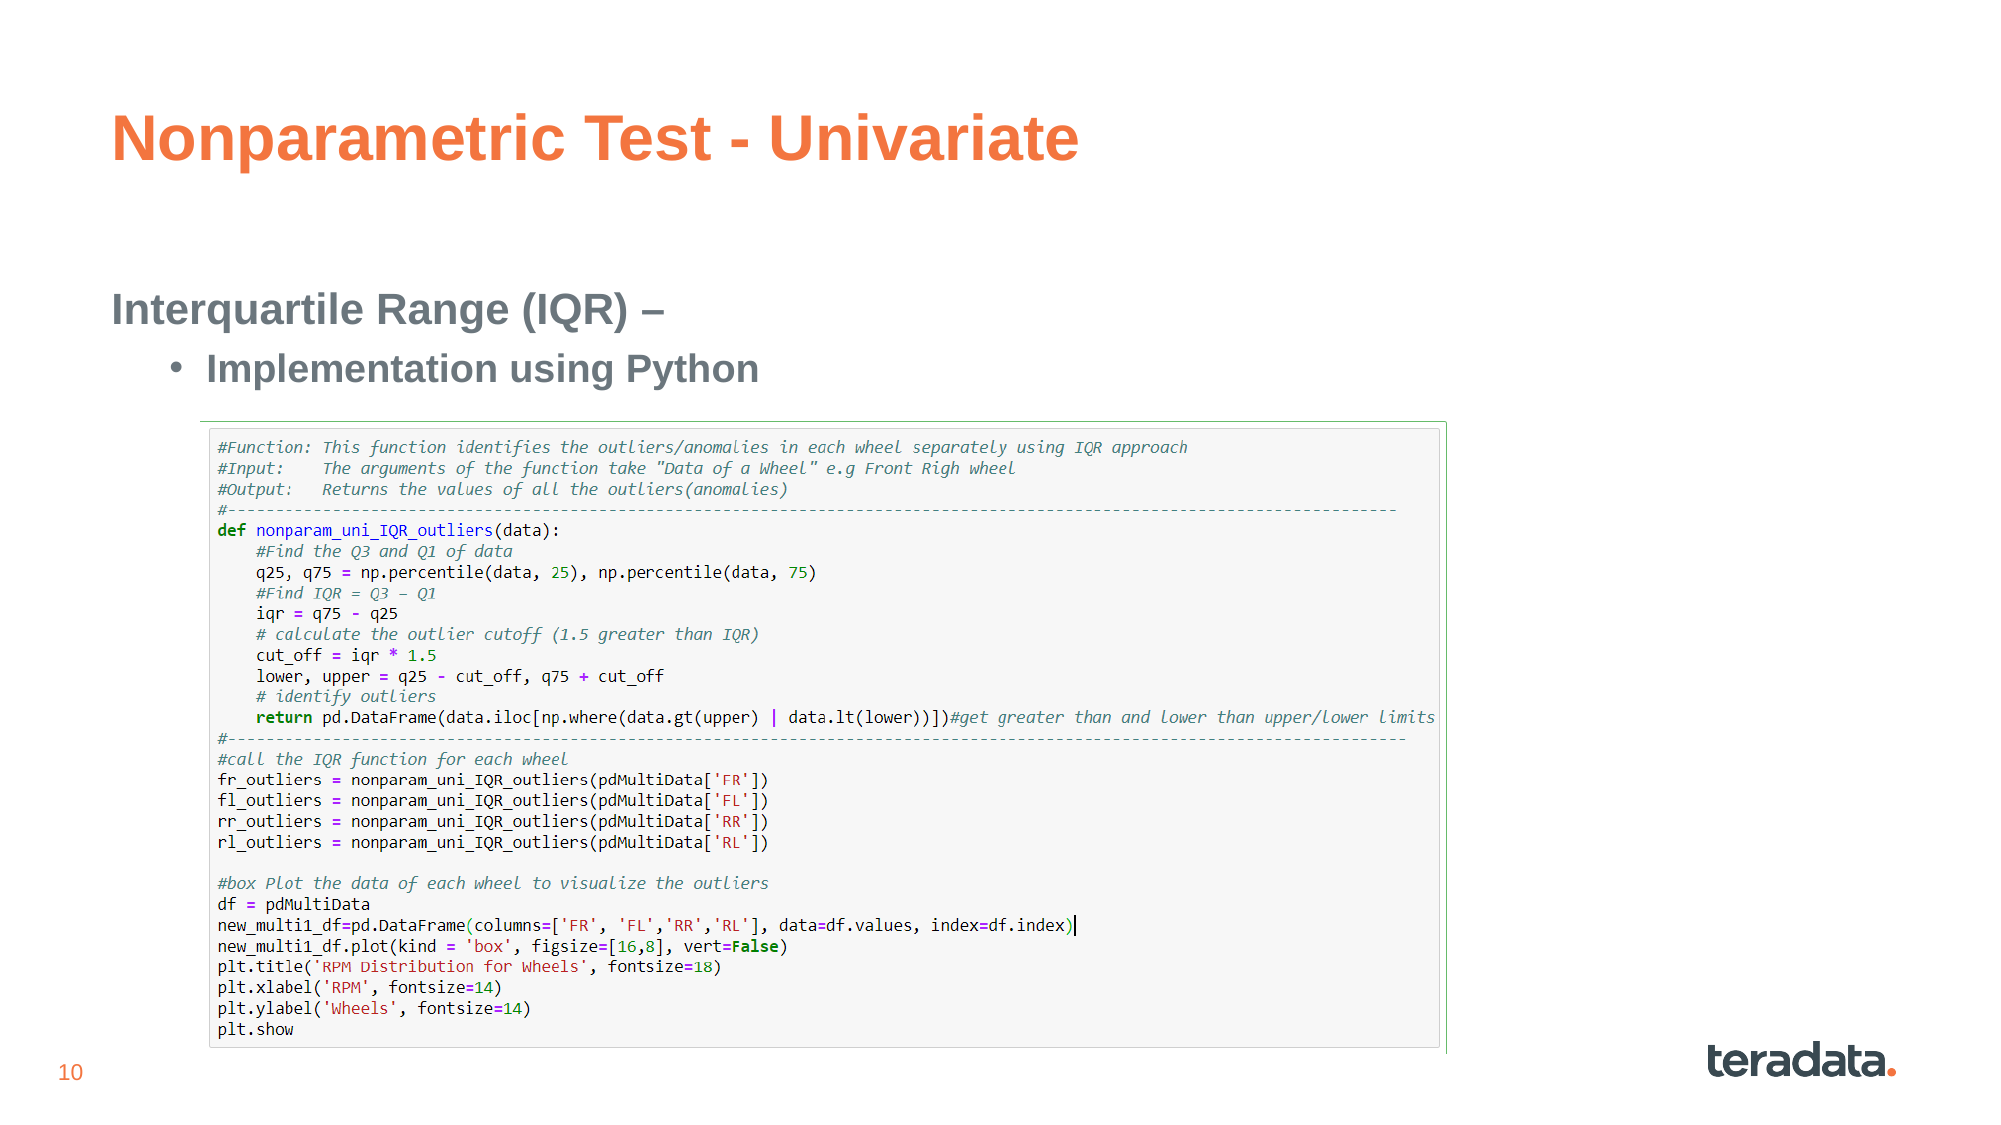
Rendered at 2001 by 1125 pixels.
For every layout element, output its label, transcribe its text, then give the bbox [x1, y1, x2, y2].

list Interquartile Range (IQR) – Implementation using Python [96, 262, 1176, 1019]
picture [200, 416, 1450, 1054]
title Nonparametric Test - Univariate [96, 64, 1822, 183]
picture [1708, 1041, 1896, 1077]
